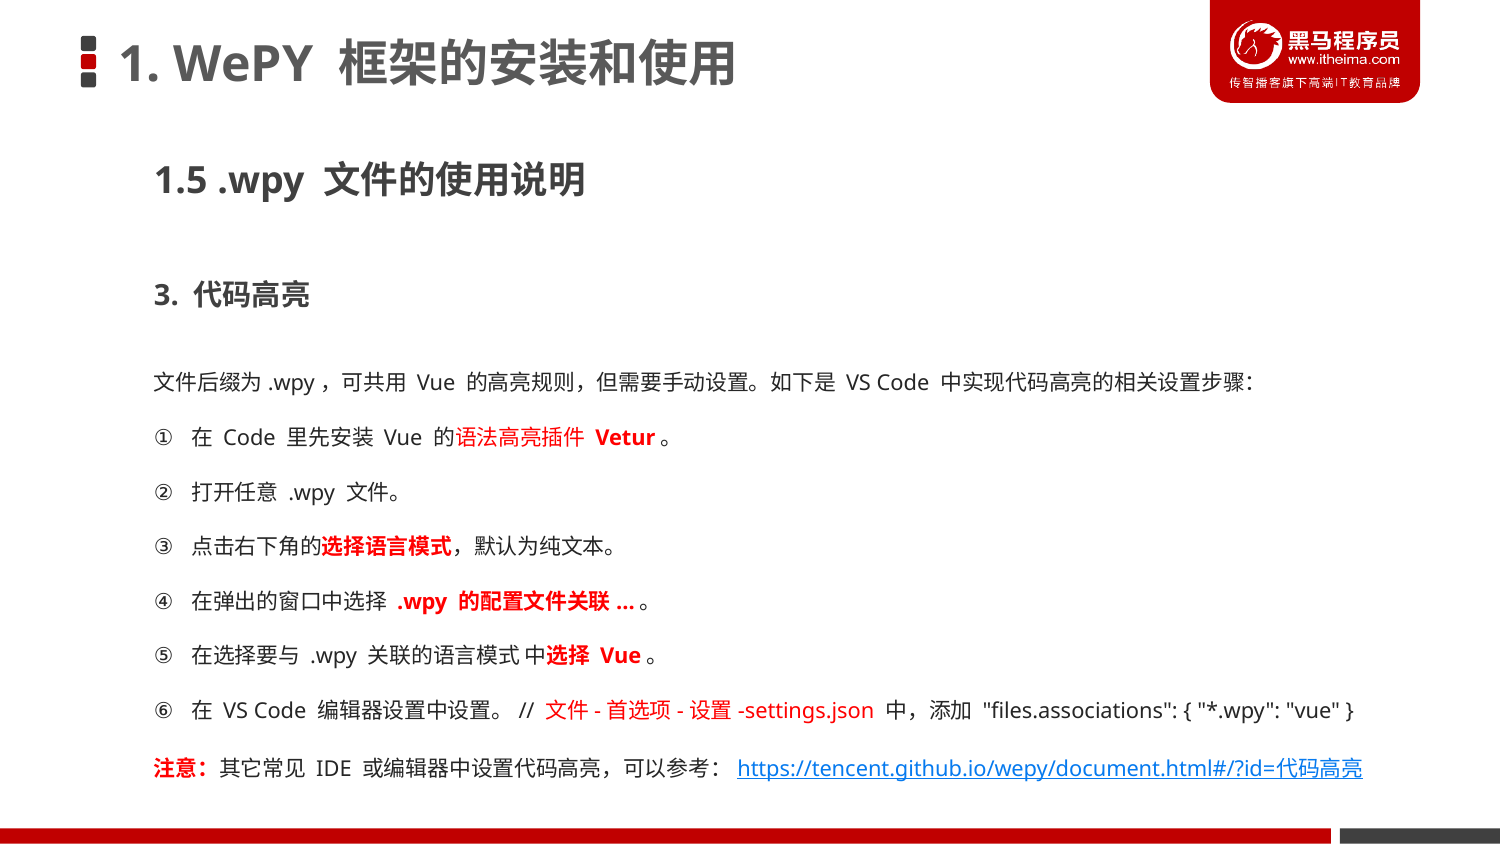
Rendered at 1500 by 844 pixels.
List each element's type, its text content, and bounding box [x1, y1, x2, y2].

text_box 3. 代码高亮 [139, 273, 1204, 320]
list 文件后缀为.wpy，可共用 Vue 的高亮规则，但需要手动设置。如下是 VS Code 中实现代码高亮的相关设置步骤： 在 Code 里先安装 Vue 的语法高亮插件 Vetur。 打开任意 .wpy 文件。 点击右下角的选择语言模式，默认为纯文本。 在弹出的窗口中选择 .wpy 的配置文件关联...。 在选择要与 .wpy 关联的语言模式 中选择 Vue。 在 VS Code 编辑器设置中设置。// 文件-首选项-设置-settings.json 中，添加 "files.associations": { "*.wpy": "vue" } 注意：其它常见 IDE 或编辑器中设置代码高亮，可以参考：https://tencent.github.io/wepy/document.html#/?id=代码高亮 [139, 348, 1482, 814]
list 1.5 .wpy 文件的使用说明 [139, 153, 1209, 243]
title 1. WePY 框架的安装和使用 [103, 0, 1209, 130]
picture [1211, 11, 1419, 97]
